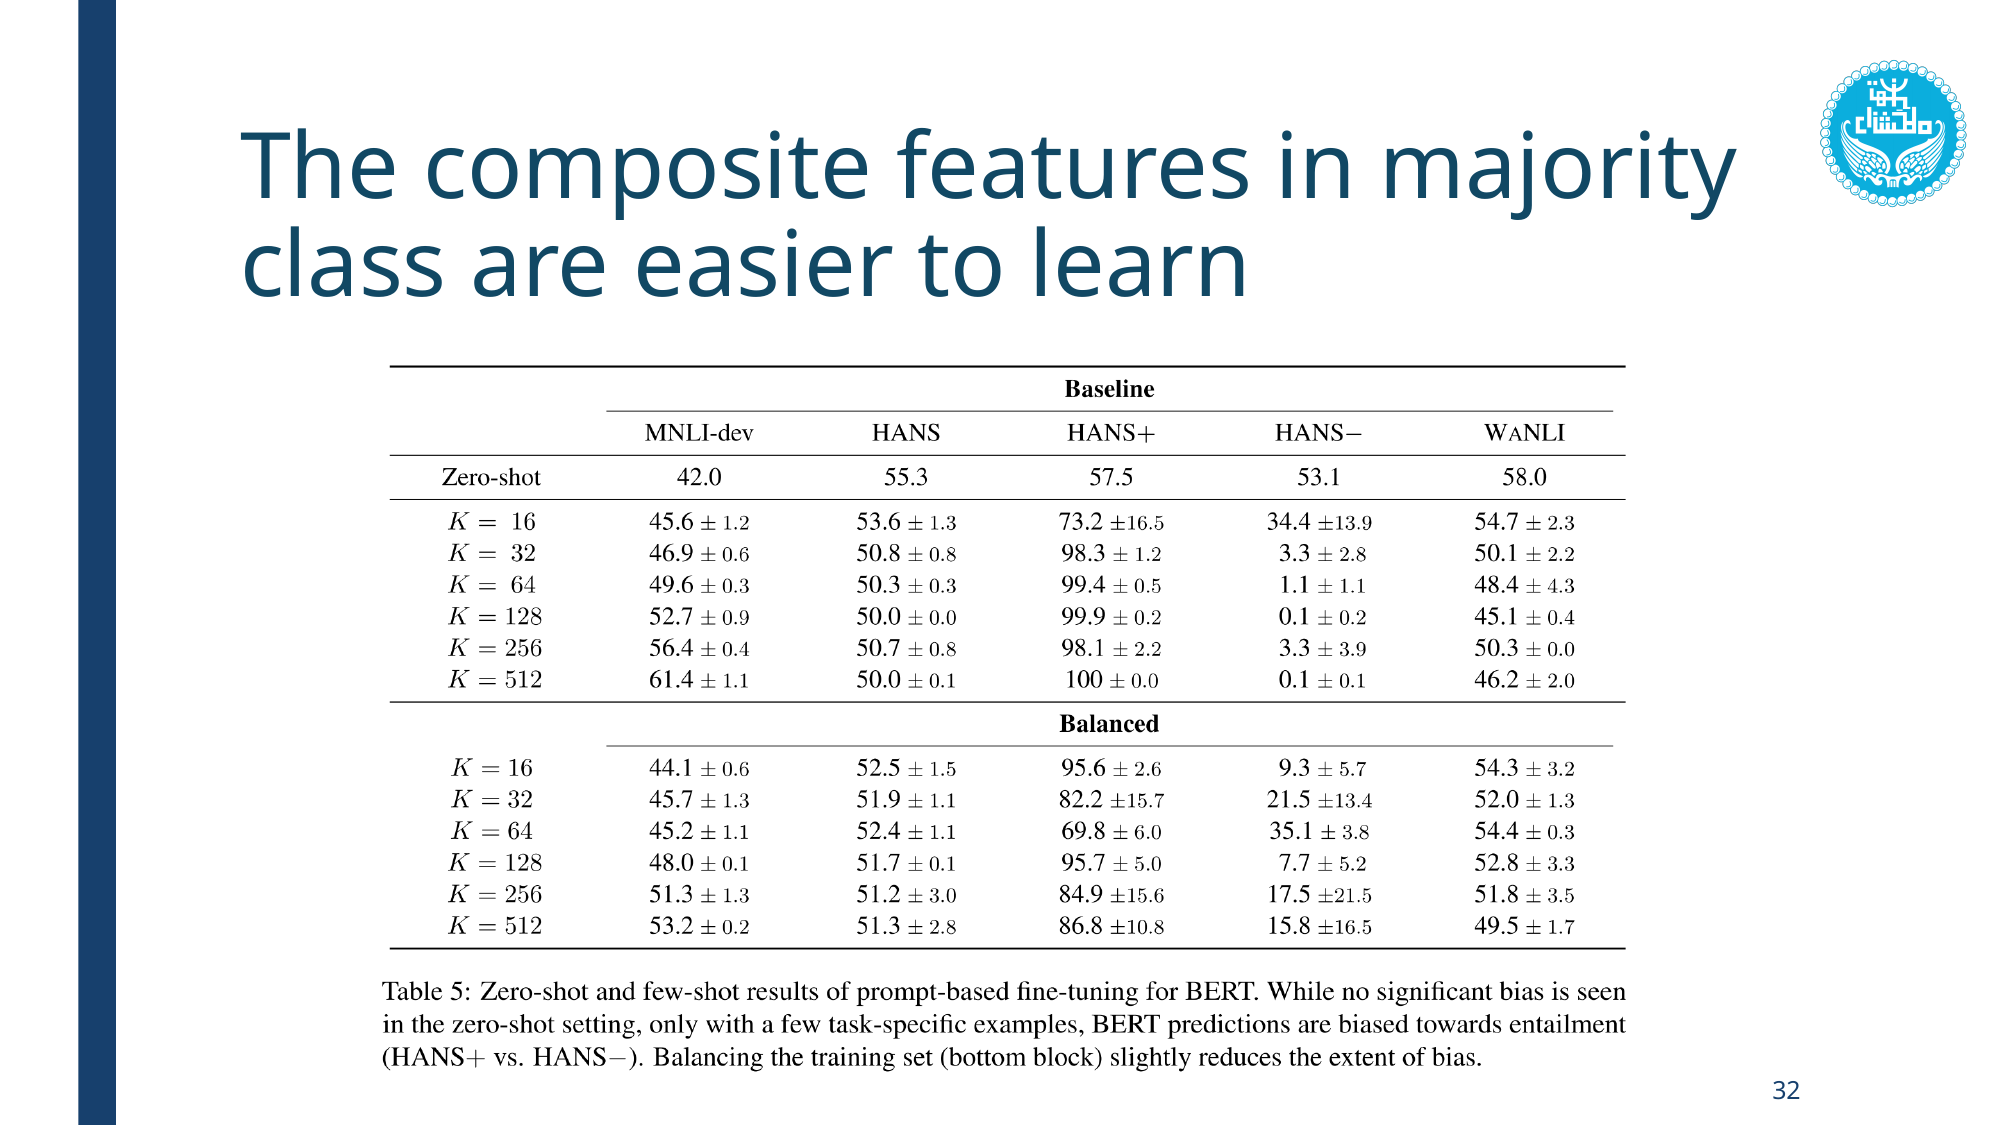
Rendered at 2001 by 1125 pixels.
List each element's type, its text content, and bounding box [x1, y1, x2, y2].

picture [1819, 58, 1968, 208]
title The composite features in majority class are easier to learn [225, 112, 1800, 357]
picture [324, 330, 1701, 1092]
slide_number 32 [1553, 1058, 1816, 1125]
